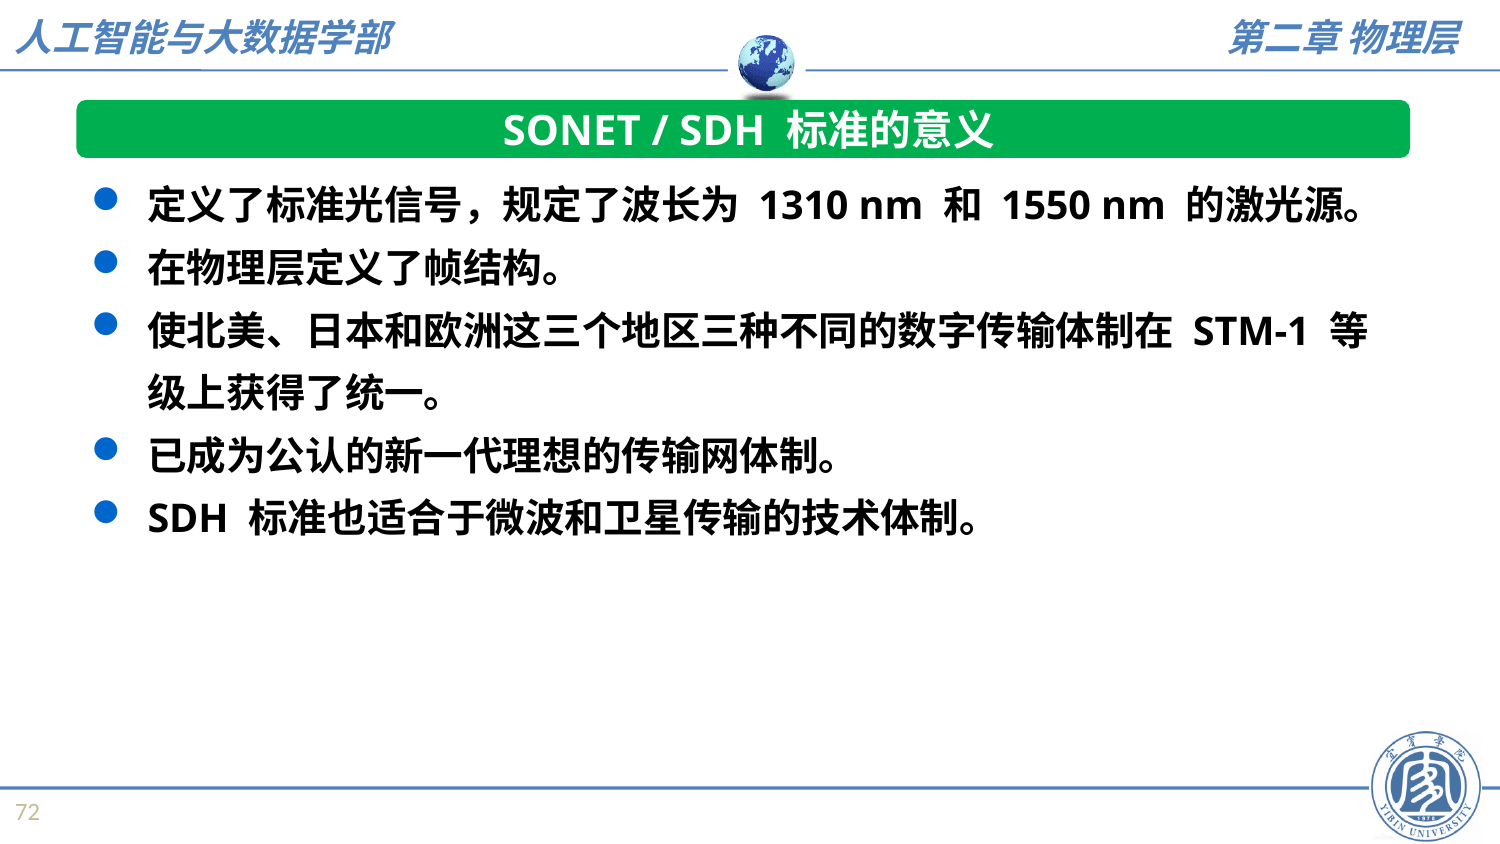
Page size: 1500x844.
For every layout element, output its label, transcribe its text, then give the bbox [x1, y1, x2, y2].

picture [736, 33, 796, 99]
list 定义了标准光信号，规定了波长为 1310 nm 和 1550 nm 的激光源。 在物理层定义了帧结构。 使北美、日本和欧洲这三个地区三种不同的数字传输体制在 STM-1 等级上获得了统一。 已成为公认的新一代理想的传输网体制。 SDH 标准也适合于微波和卫星传输的技术体制。 [76, 158, 1410, 712]
slide_number 72 [0, 787, 350, 833]
list SONET / SDH 标准的意义 [204, 99, 1293, 158]
